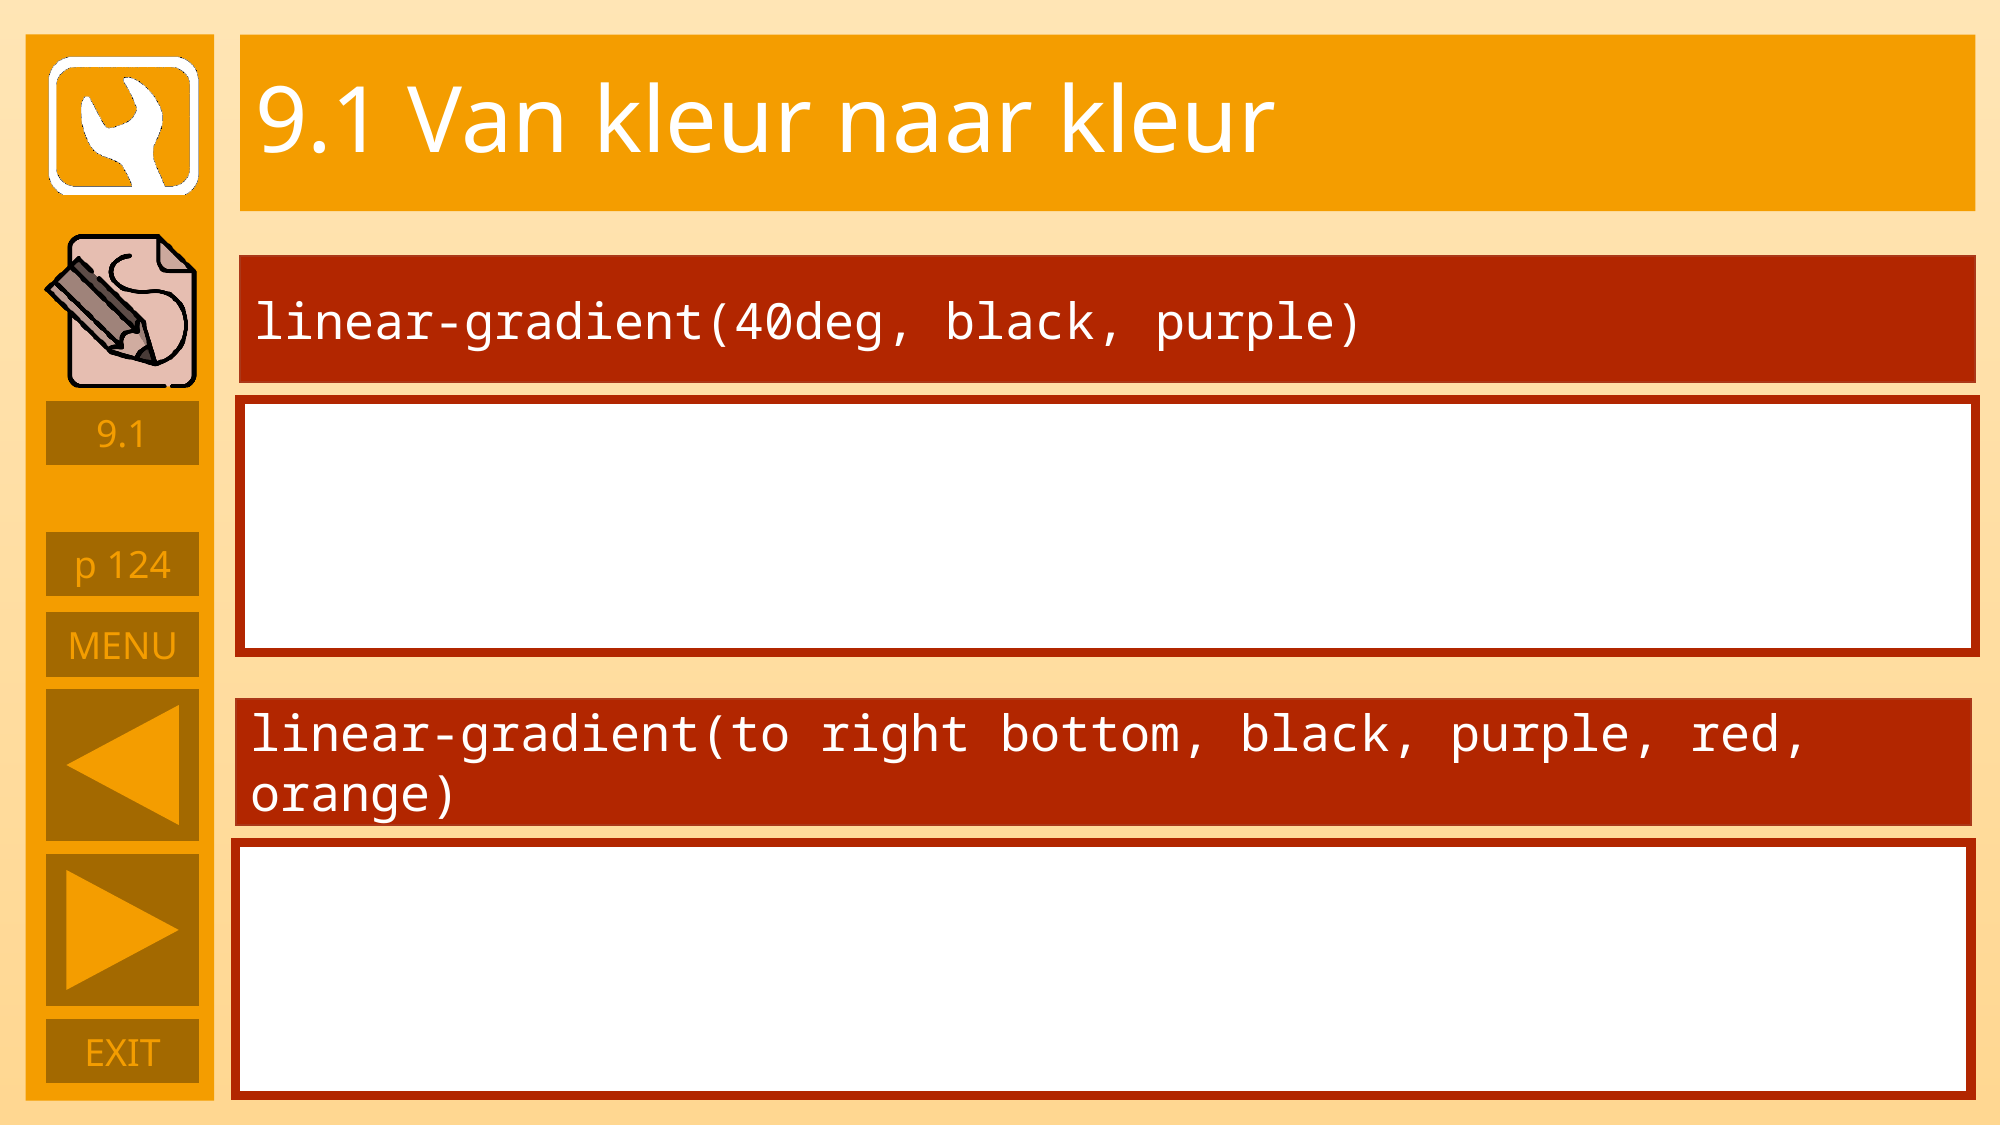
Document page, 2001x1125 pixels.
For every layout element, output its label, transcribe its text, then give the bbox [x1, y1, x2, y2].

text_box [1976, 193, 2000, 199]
text_box MENU [46, 612, 199, 677]
text_box [232, 839, 1975, 1099]
text_box 9.1 [46, 401, 199, 465]
text_box p 124 [46, 532, 199, 596]
title 9.1 Van kleur naar kleur [240, 34, 1976, 212]
text_box EXIT [46, 1019, 199, 1083]
text_box [215, 766, 235, 773]
text_box [0, 766, 25, 773]
text_box [235, 841, 1972, 1097]
text_box [25, 33, 215, 1102]
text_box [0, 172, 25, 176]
text_box [1972, 766, 2000, 773]
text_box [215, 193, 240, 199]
picture [47, 55, 199, 195]
text_box linear-gradient(to right bottom, black, purple, red, orange) [235, 698, 1972, 826]
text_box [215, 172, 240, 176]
text_box [0, 352, 25, 360]
text_box [236, 396, 1979, 656]
text_box [64, 703, 180, 827]
text_box [239, 398, 1976, 654]
text_box [65, 868, 181, 992]
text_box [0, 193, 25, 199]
text_box [46, 689, 199, 841]
text_box [215, 352, 239, 360]
text_box [1976, 352, 2000, 360]
text_box [46, 854, 199, 1006]
picture [41, 234, 198, 388]
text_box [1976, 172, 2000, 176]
text_box linear-gradient(40deg, black, purple) [239, 255, 1976, 383]
